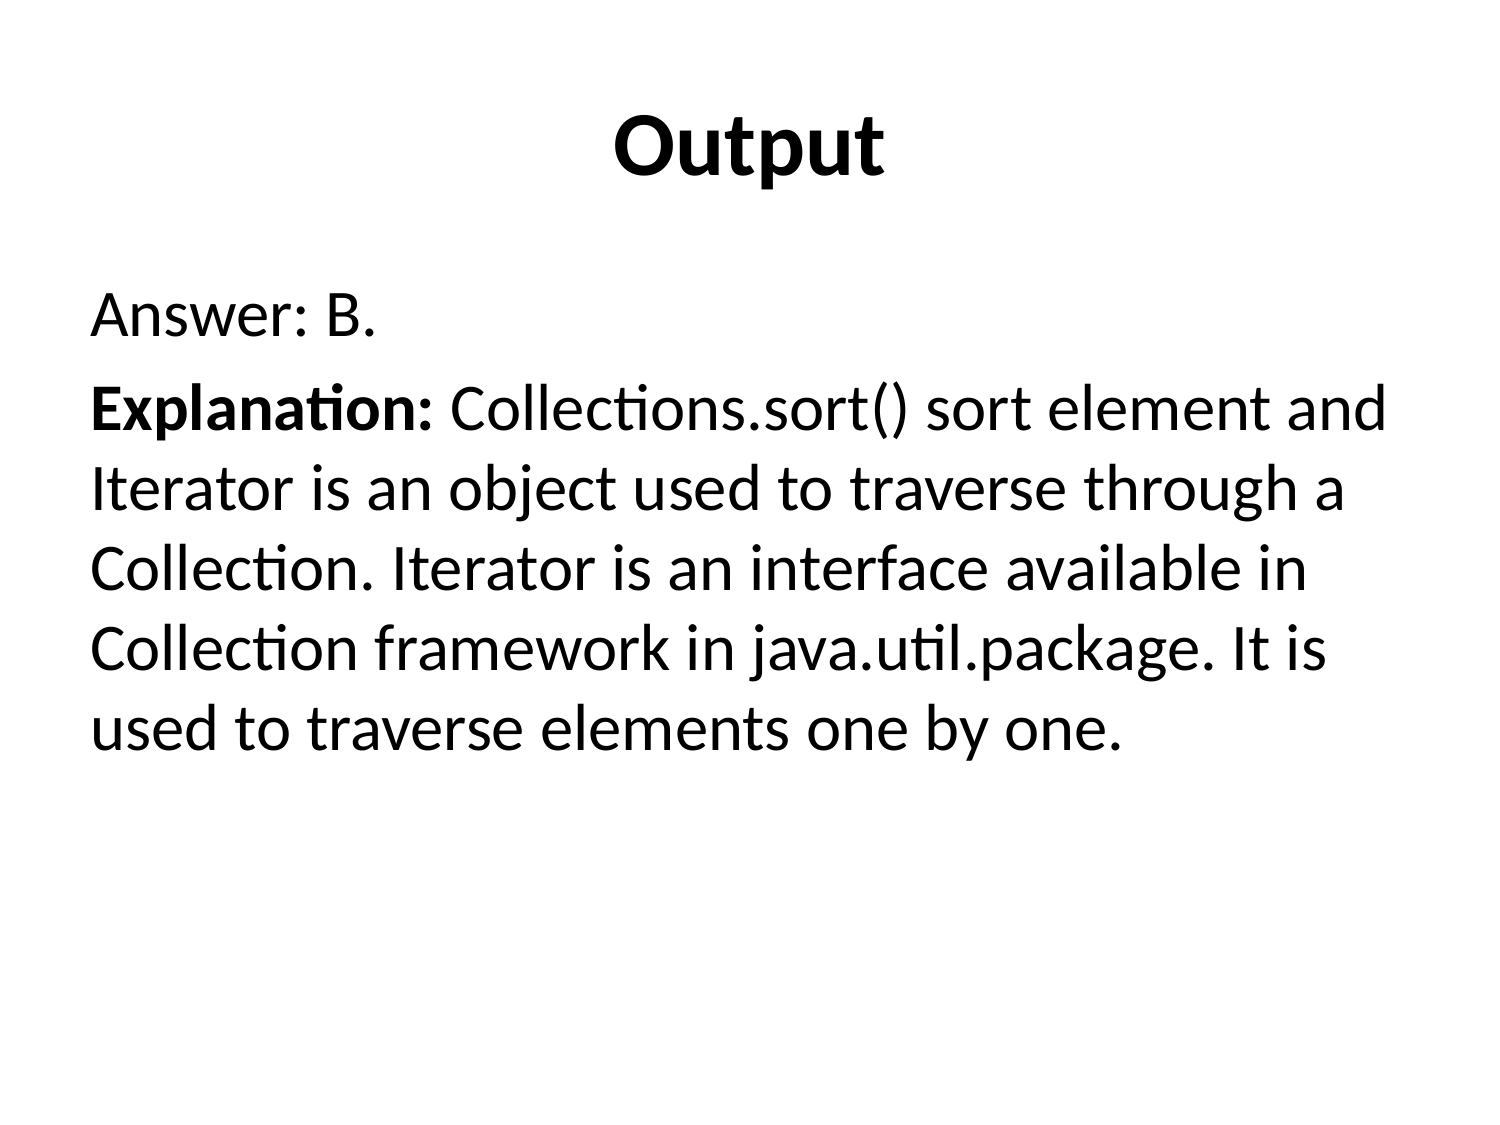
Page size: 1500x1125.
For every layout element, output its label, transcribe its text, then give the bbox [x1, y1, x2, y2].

title Output [75, 45, 1425, 233]
list Answer: B. Explanation: Collections.sort() sort element and Iterator is an object used to traverse through a Collection. Iterator is an interface available in Collection framework in java.util.package. It is used to traverse elements one by one. [75, 262, 1425, 1005]
